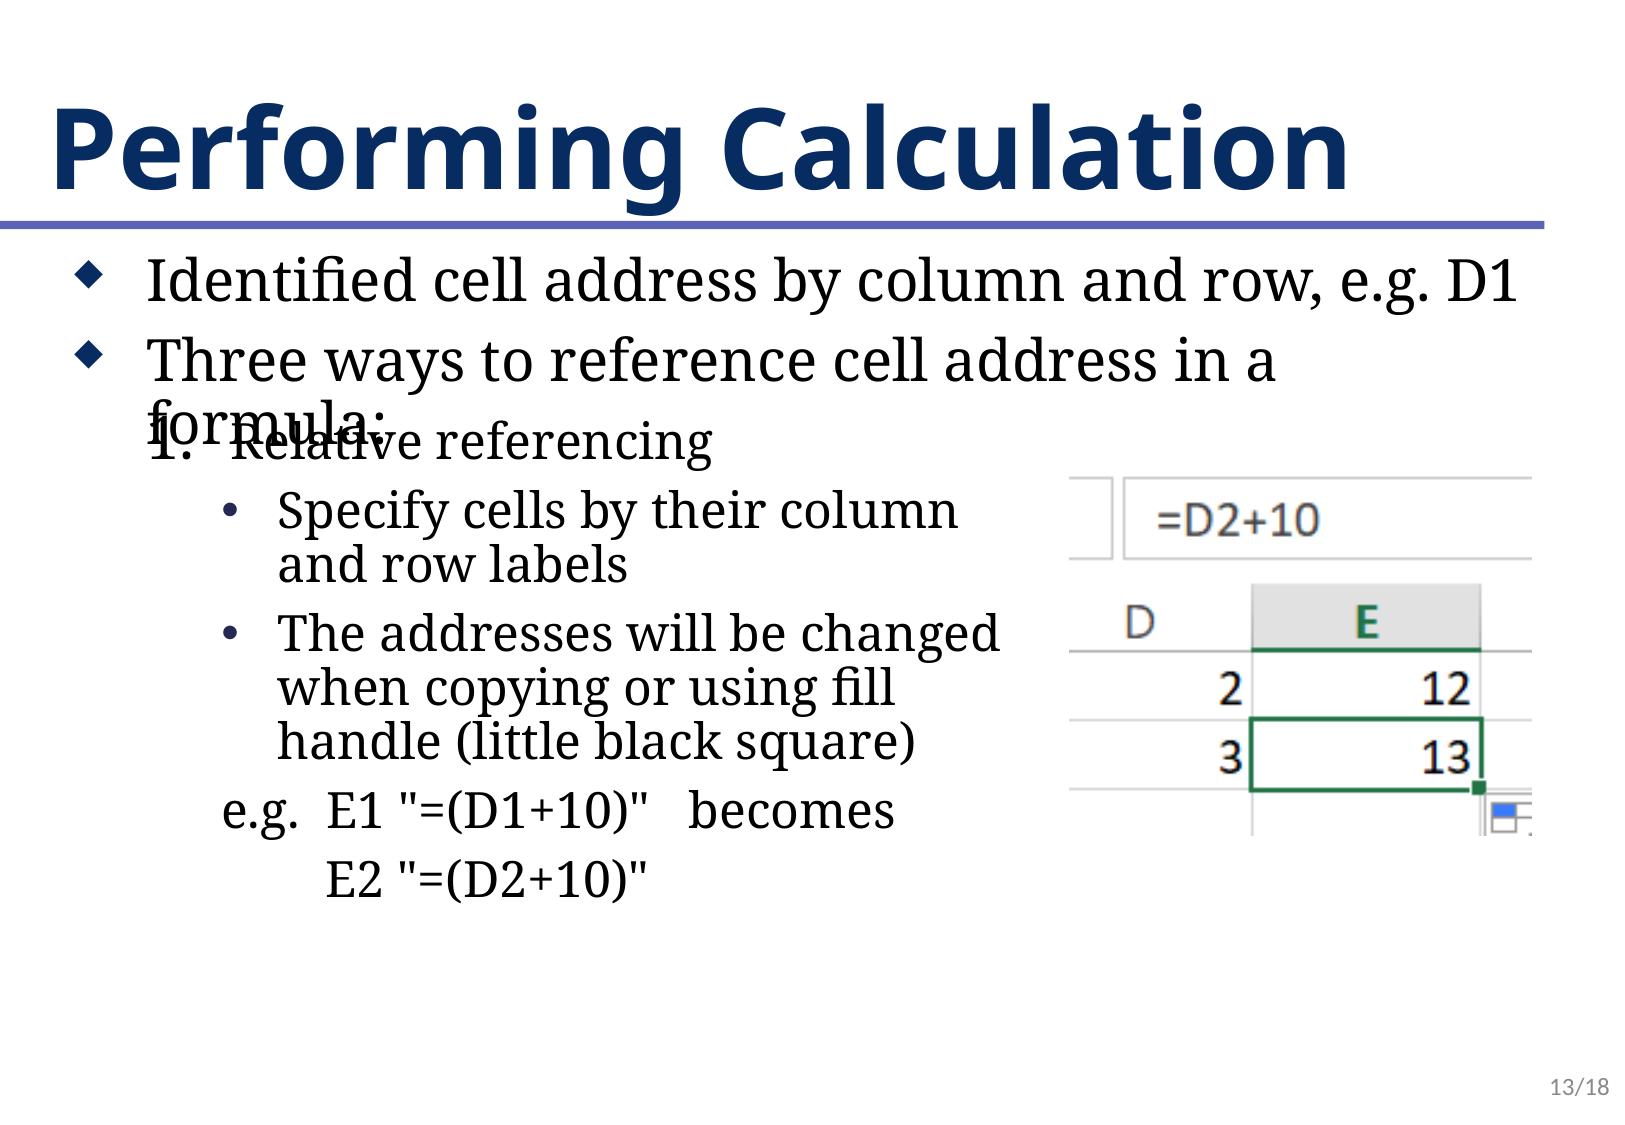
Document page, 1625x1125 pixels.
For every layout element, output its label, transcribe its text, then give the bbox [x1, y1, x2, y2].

list Identified cell address by column and row, e.g. D1 Three ways to reference cell address in a formula: [56, 243, 1545, 433]
title Performing Calculation [32, 78, 1536, 220]
slide_number 13/18 [1286, 1048, 1625, 1124]
picture [1069, 430, 1533, 836]
text_box Relative referencing Specify cells by their column and row labels The addresses will be changed when copying or using fill handle (little black square) e.g. E1 "=(D1+10)" becomes E2 "=(D2+10)" [56, 408, 1058, 976]
